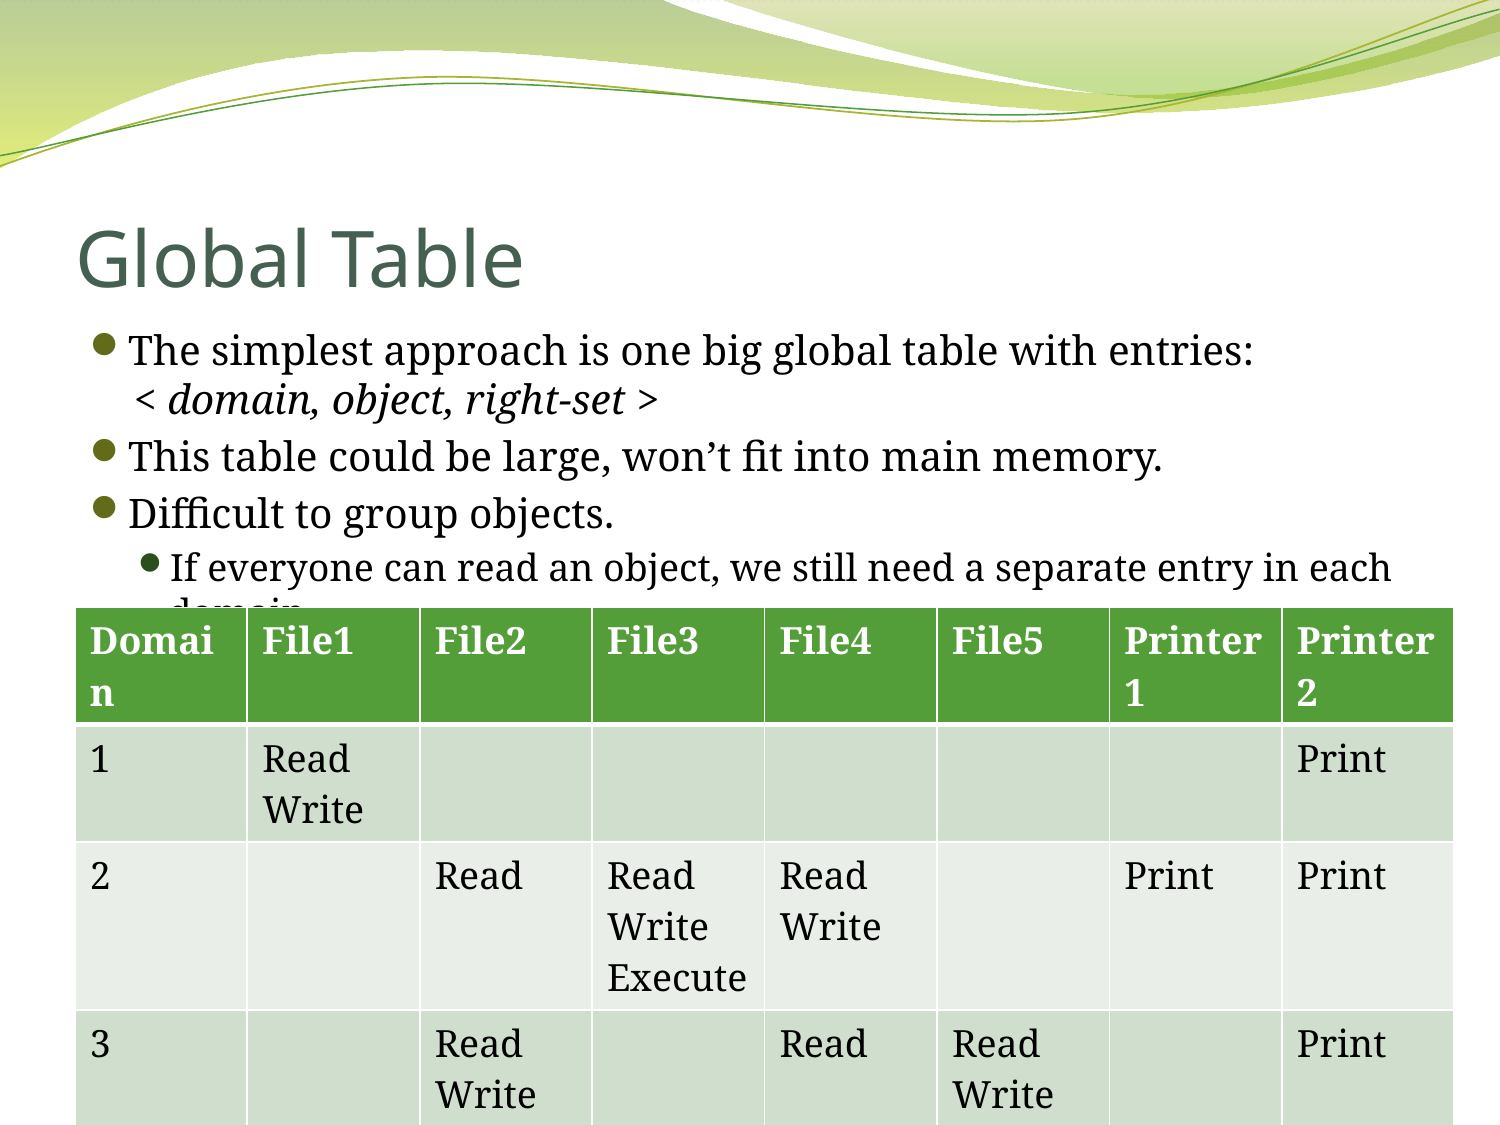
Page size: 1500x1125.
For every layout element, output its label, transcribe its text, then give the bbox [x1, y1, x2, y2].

table_cell [593, 1011, 764, 1125]
table_cell Print [1283, 727, 1453, 841]
table_cell [248, 1011, 419, 1125]
table_cell Read Write [421, 1011, 591, 1125]
table_cell 1 [76, 727, 246, 841]
table_cell 2 [76, 843, 246, 1009]
table_cell [938, 727, 1109, 841]
table_cell Print [1283, 1011, 1453, 1125]
table_header File3 [593, 608, 764, 722]
table_header Domain [76, 608, 246, 722]
table_cell Read Write Execute [593, 843, 764, 1009]
table_cell [248, 843, 419, 1009]
table_cell [593, 727, 764, 841]
table_header File4 [765, 608, 936, 722]
table_cell [765, 727, 936, 841]
table_cell Read Write [248, 727, 419, 841]
table_header File2 [421, 608, 591, 722]
table_cell Read Write Execute [938, 1011, 1109, 1125]
table_cell Read [421, 843, 591, 1009]
table_cell Print [1283, 843, 1453, 1009]
table_header Printer2 [1283, 608, 1453, 722]
table_cell [1110, 1011, 1281, 1125]
table_cell Print [1110, 843, 1281, 1009]
title Global Table [75, 115, 1425, 303]
table_header Printer1 [1110, 608, 1281, 722]
table_cell 3 [76, 1011, 246, 1125]
table_cell Read Write [765, 843, 936, 1009]
table_cell [421, 727, 591, 841]
table_cell Read [765, 1011, 936, 1125]
table_header File1 [248, 608, 419, 722]
list The simplest approach is one big global table with entries: < domain, object, right-set > This table could be large, won’t fit into main memory. Difficult to group objects. If everyone can read an object, we still need a separate entry in each domain. [75, 317, 1455, 607]
table_cell [938, 843, 1109, 1009]
table_header File5 [938, 608, 1109, 722]
table_cell [1110, 727, 1281, 841]
